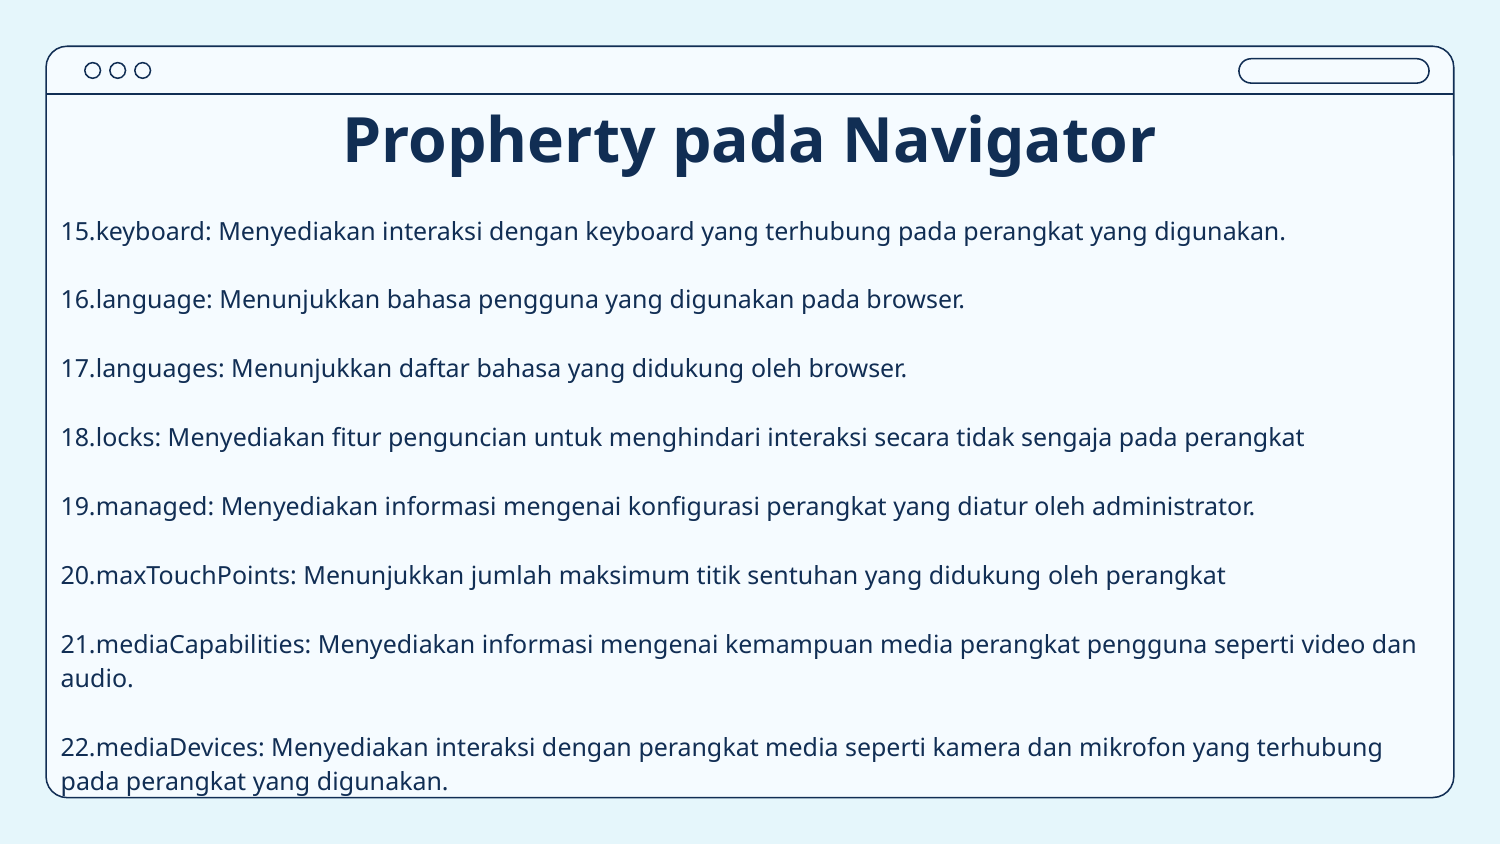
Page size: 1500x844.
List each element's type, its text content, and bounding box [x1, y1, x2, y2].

title Propherty pada Navigator [118, 85, 1382, 180]
subtitle 15.keyboard: Menyediakan interaksi dengan keyboard yang terhubung pada perangkat yang digunakan. 16.language: Menunjukkan bahasa pengguna yang digunakan pada browser. 17.languages: Menunjukkan daftar bahasa yang didukung oleh browser. 18.locks: Menyediakan fitur penguncian untuk menghindari interaksi secara tidak sengaja pada perangkat 19.managed: Menyediakan informasi mengenai konfigurasi perangkat yang diatur oleh administrator. 20.maxTouchPoints: Menunjukkan jumlah maksimum titik sentuhan yang didukung oleh perangkat 21.mediaCapabilities: Menyediakan informasi mengenai kemampuan media perangkat pengguna seperti video dan audio. 22.mediaDevices: Menyediakan interaksi dengan perangkat media seperti kamera dan mikrofon yang terhubung pada perangkat yang digunakan. [45, 195, 1454, 794]
